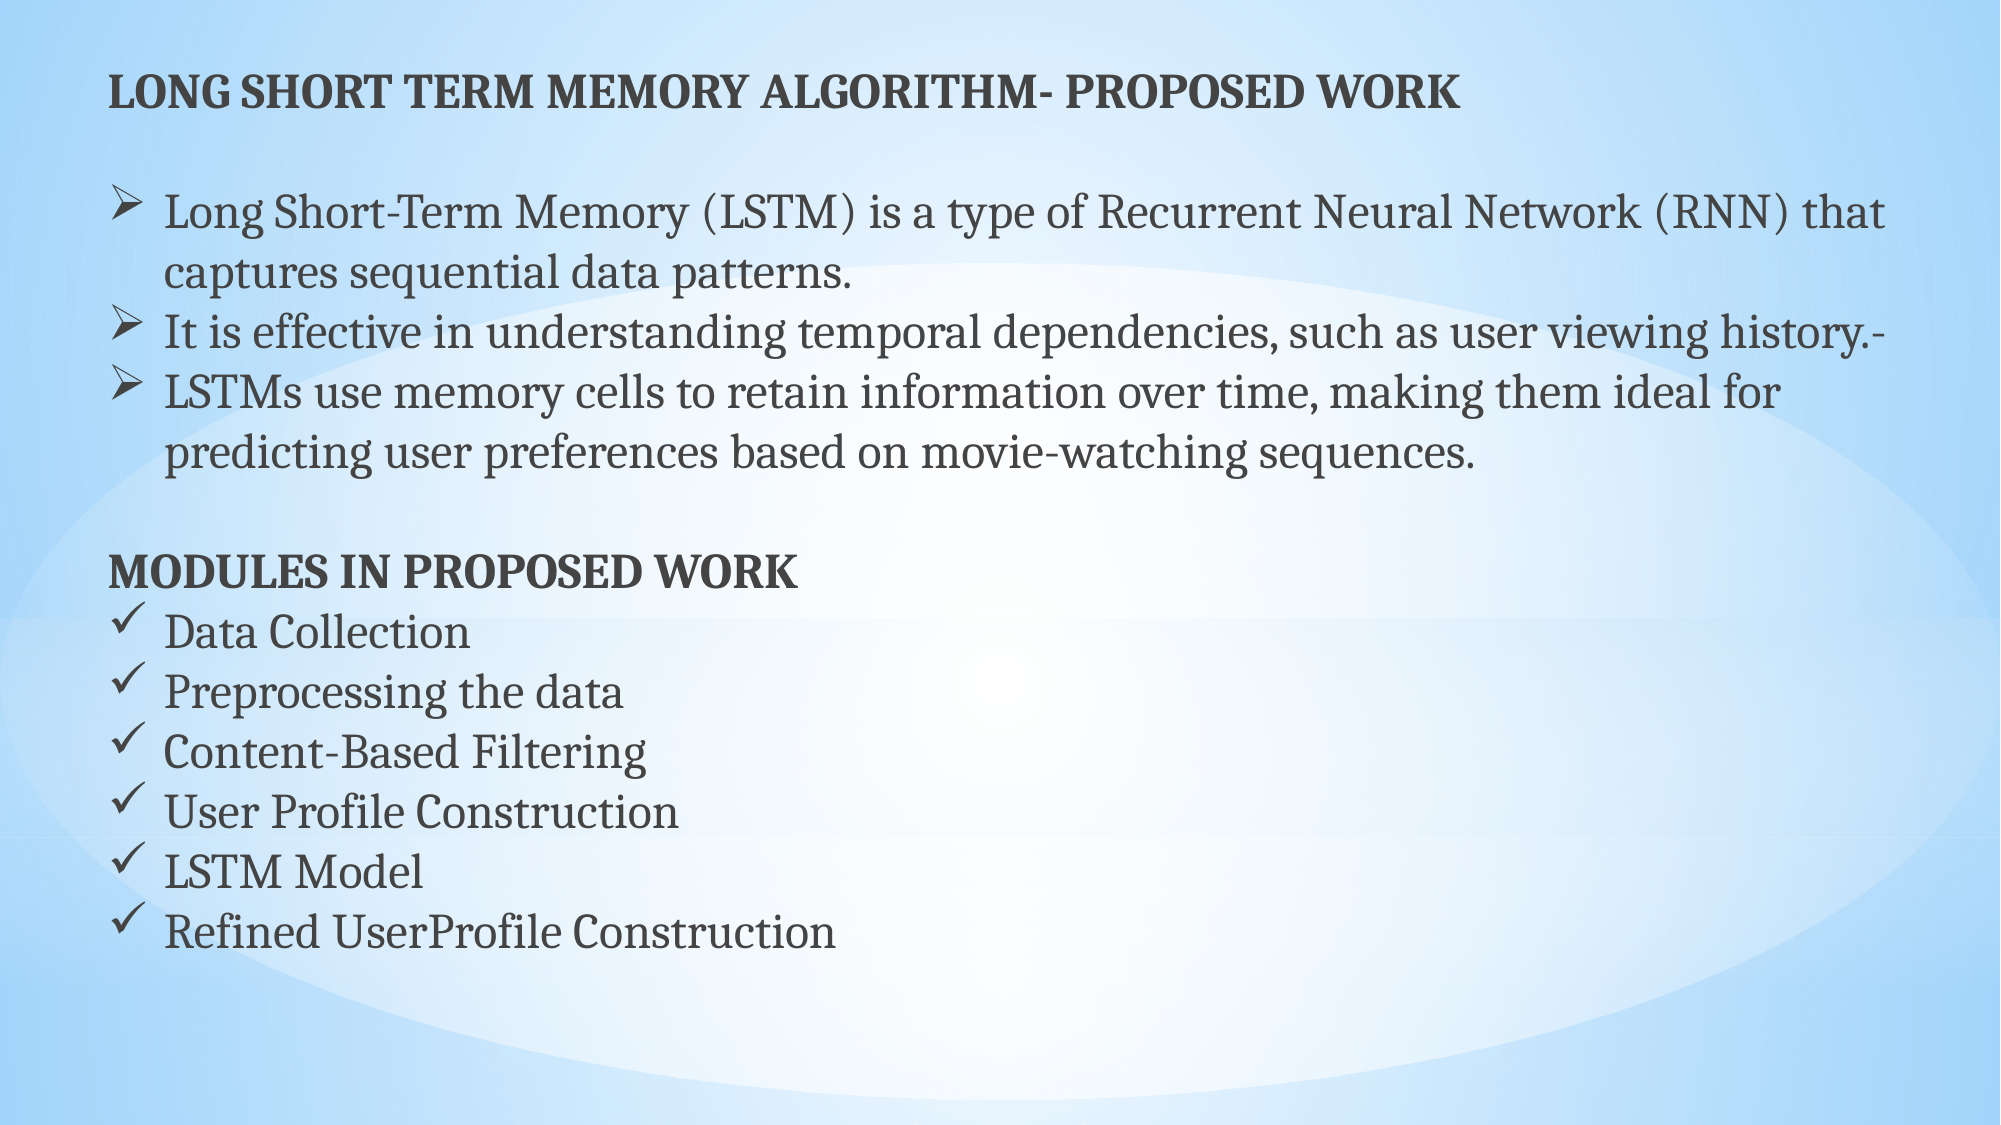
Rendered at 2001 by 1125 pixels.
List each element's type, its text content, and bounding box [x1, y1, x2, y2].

text_box LONG SHORT TERM MEMORY ALGORITHM- PROPOSED WORK Long Short-Term Memory (LSTM) is a type of Recurrent Neural Network (RNN) that captures sequential data patterns. It is effective in understanding temporal dependencies, such as user viewing history.- LSTMs use memory cells to retain information over time, making them ideal for predicting user preferences based on movie-watching sequences. MODULES IN PROPOSED WORK Data Collection Preprocessing the data Content-Based Filtering User Profile Construction LSTM Model Refined UserProfile Construction [92, 51, 1913, 1125]
